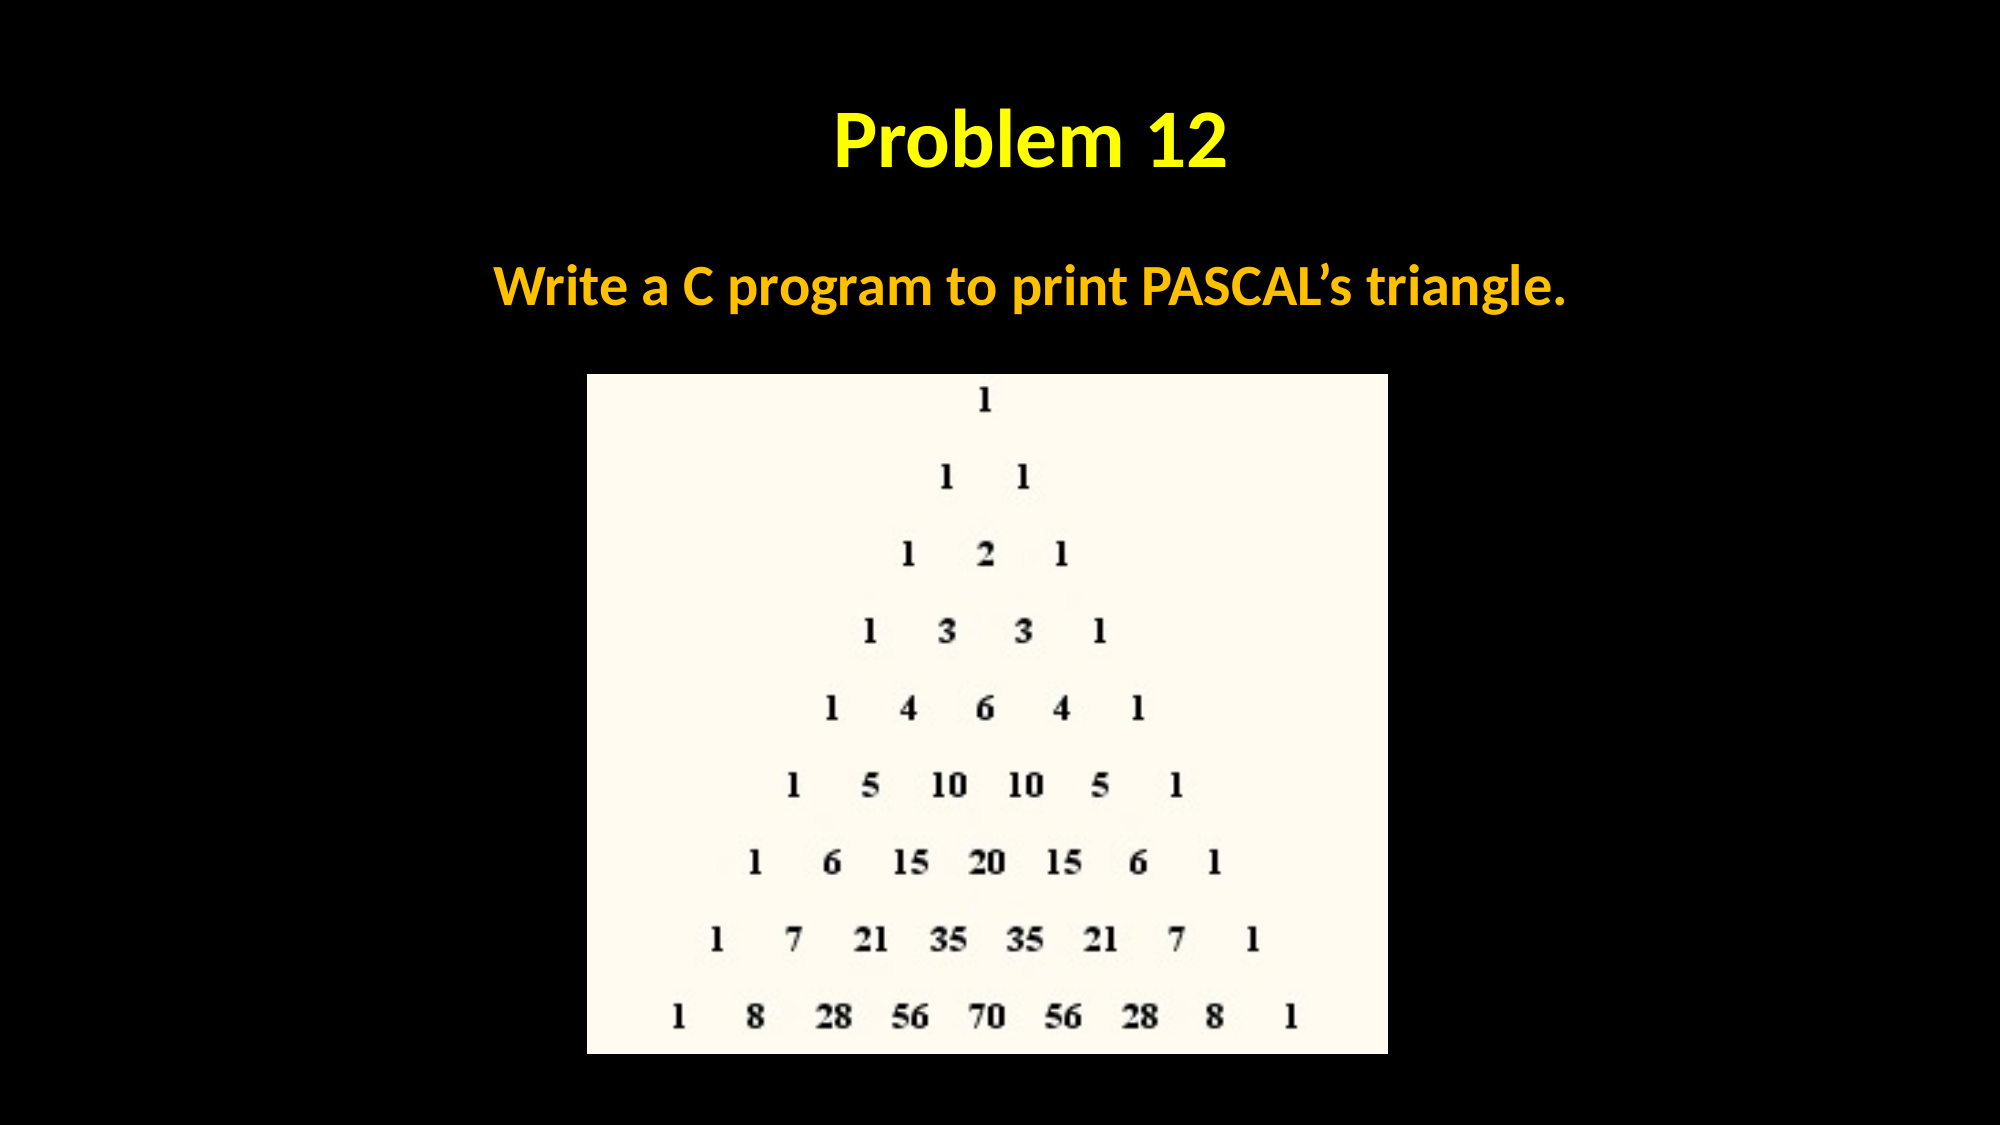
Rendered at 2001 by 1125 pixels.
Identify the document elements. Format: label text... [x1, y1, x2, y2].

text_box Problem 12 [799, 69, 1263, 185]
picture [587, 374, 1388, 1054]
text_box Write a C program to print PASCAL’s triangle. [399, 231, 1662, 344]
